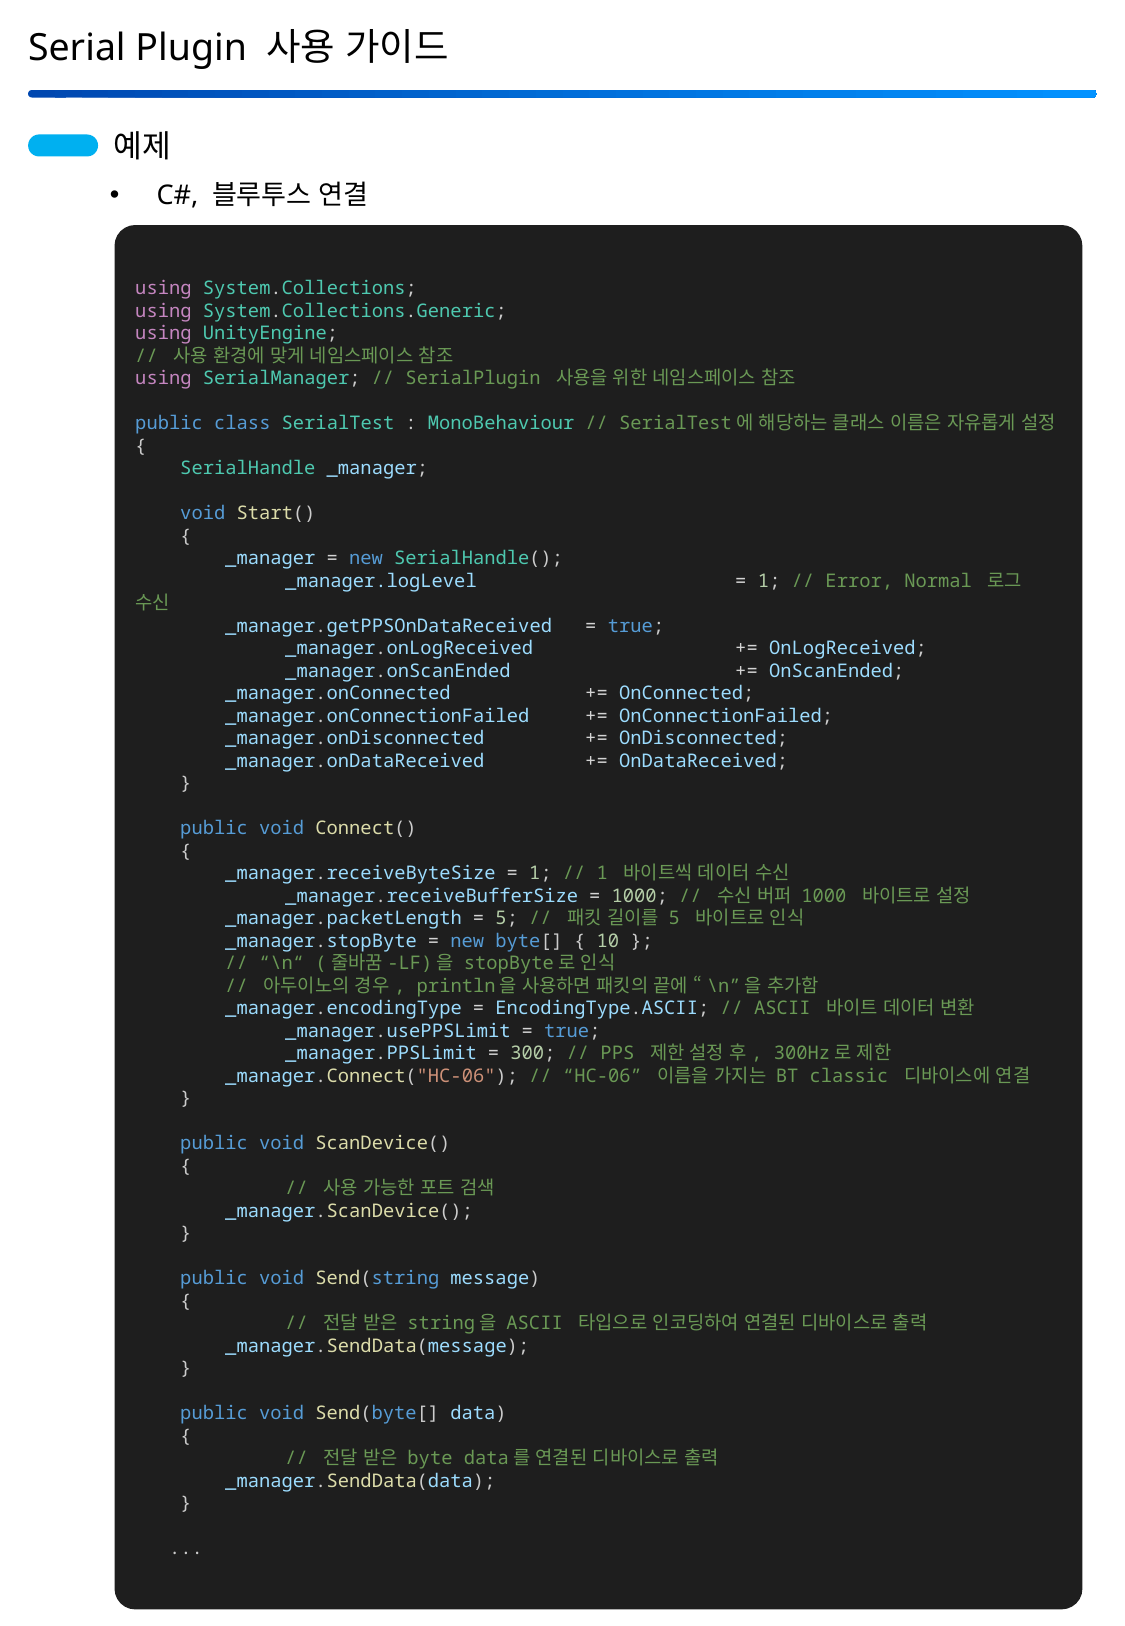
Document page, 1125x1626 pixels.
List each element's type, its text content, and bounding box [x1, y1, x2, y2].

text_box [27, 88, 1098, 99]
text_box 예제 [98, 118, 186, 170]
text_box C#, 블루투스 연결 [95, 170, 383, 218]
text_box Serial Plugin 사용 가이드 [13, 15, 464, 76]
text_box using System.Collections; using System.Collections.Generic; using UnityEngine; // 사용 환경에 맞게 네임스페이스 참조 using SerialManager; // SerialPlugin 사용을 위한 네임스페이스 참조 public class SerialTest : MonoBehaviour // SerialTest에 해당하는 클래스 이름은 자유롭게 설정 { SerialHandle _manager; void Start() { _manager = new SerialHandle(); _manager.logLevel = 1; // Error, Normal 로그 수신 _manager.getPPSOnDataReceived = true; _manager.onLogReceived += OnLogReceived; _manager.onScanEnded += OnScanEnded; _manager.onConnected += OnConnected; _manager.onConnectionFailed += OnConnectionFailed; _manager.onDisconnected += OnDisconnected; _manager.onDataReceived += OnDataReceived; } public void Connect() { _manager.receiveByteSize = 1; // 1 바이트씩 데이터 수신 _manager.receiveBufferSize = 1000; // 수신 버퍼 1000 바이트로 설정 _manager.packetLength = 5; // 패킷 길이를 5 바이트로 인식 _manager.stopByte = new byte[] { 10 }; // “\n“ (줄바꿈-LF)을 stopByte로 인식 // 아두이노의 경우, println을 사용하면 패킷의 끝에 “\n”을 추가함 _manager.encodingType = EncodingType.ASCII; // ASCII 바이트 데이터 변환 _manager.usePPSLimit = true; _manager.PPSLimit = 300; // PPS 제한 설정 후, 300Hz로 제한 _manager.Connect("HC-06"); // “HC-06” 이름을 가지는 BT classic 디바이스에 연결 } public void ScanDevice() { // 사용 가능한 포트 검색 _manager.ScanDevice(); } public void Send(string message) { // 전달 받은 string을 ASCII 타입으로 인코딩하여 연결된 디바이스로 출력 _manager.SendData(message); } public void Send(byte[] data) { // 전달 받은 byte data를 연결된 디바이스로 출력 _manager.SendData(data); } ... [113, 223, 1084, 1611]
text_box [27, 133, 100, 158]
